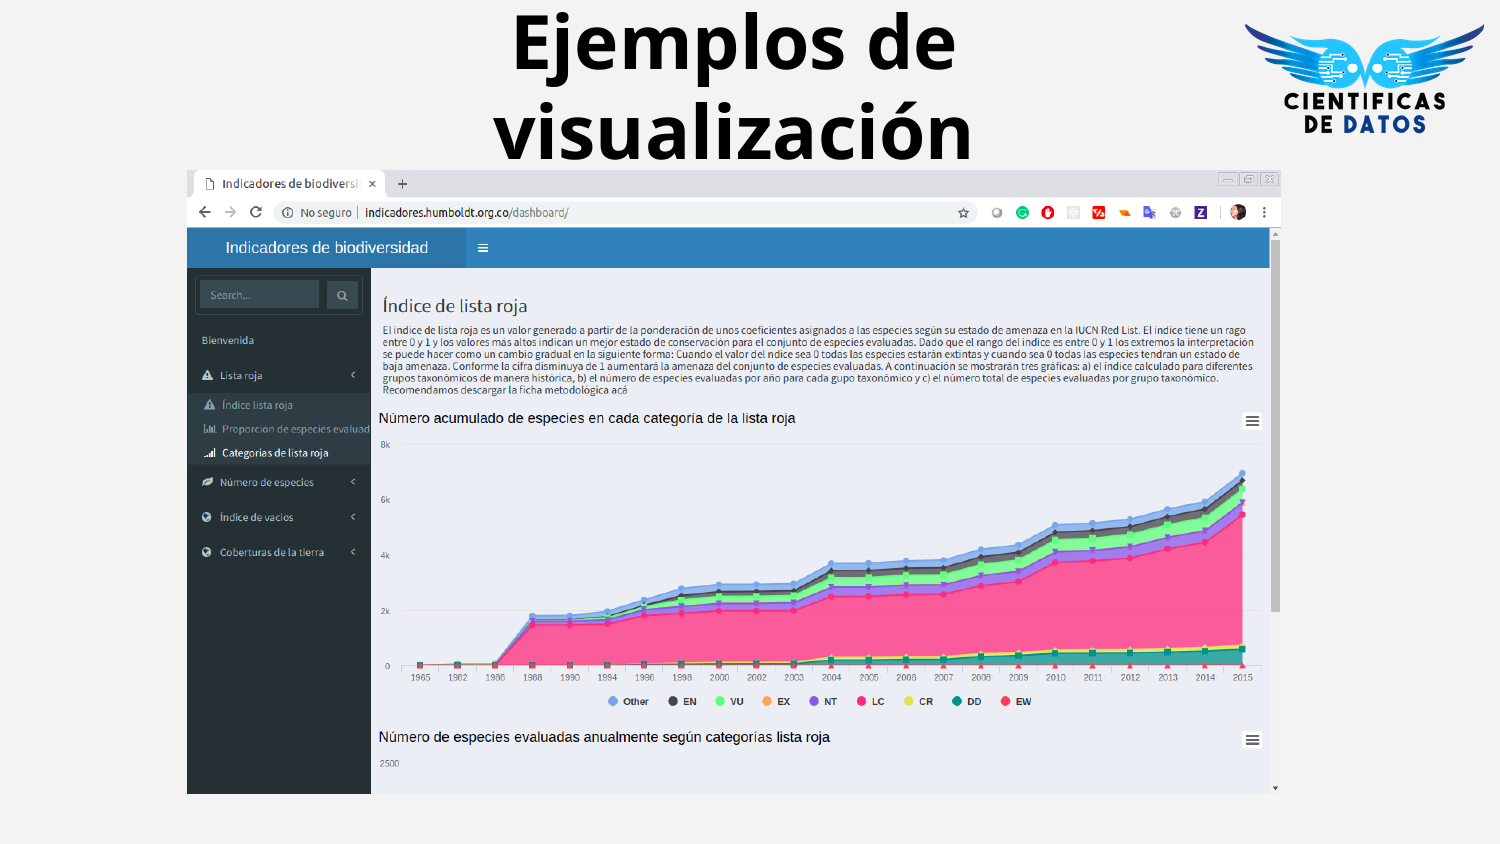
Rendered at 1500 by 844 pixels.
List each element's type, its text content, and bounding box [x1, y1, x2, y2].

title Ejemplos de visualización [253, 0, 1215, 168]
picture [187, 169, 1282, 794]
picture [1245, 23, 1485, 146]
